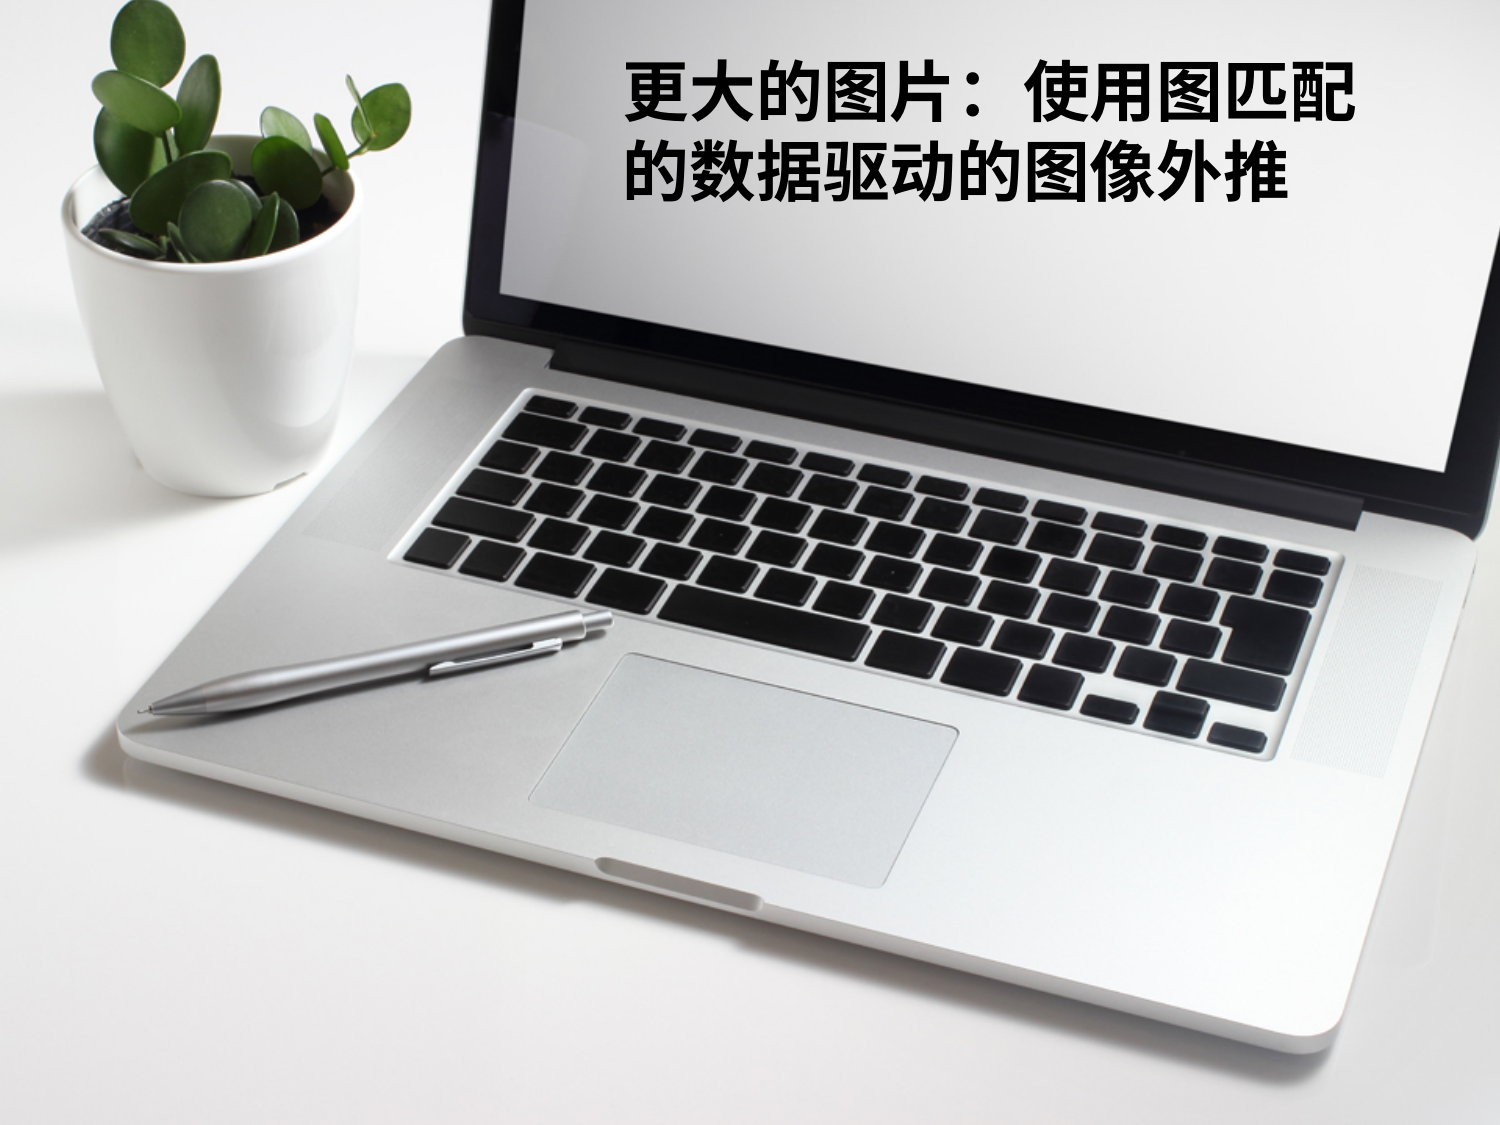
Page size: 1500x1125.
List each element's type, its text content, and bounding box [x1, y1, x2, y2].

text_box 更大的图片：使用图匹配的数据驱动的图像外推 [608, 42, 1406, 378]
picture [0, 0, 1500, 1125]
